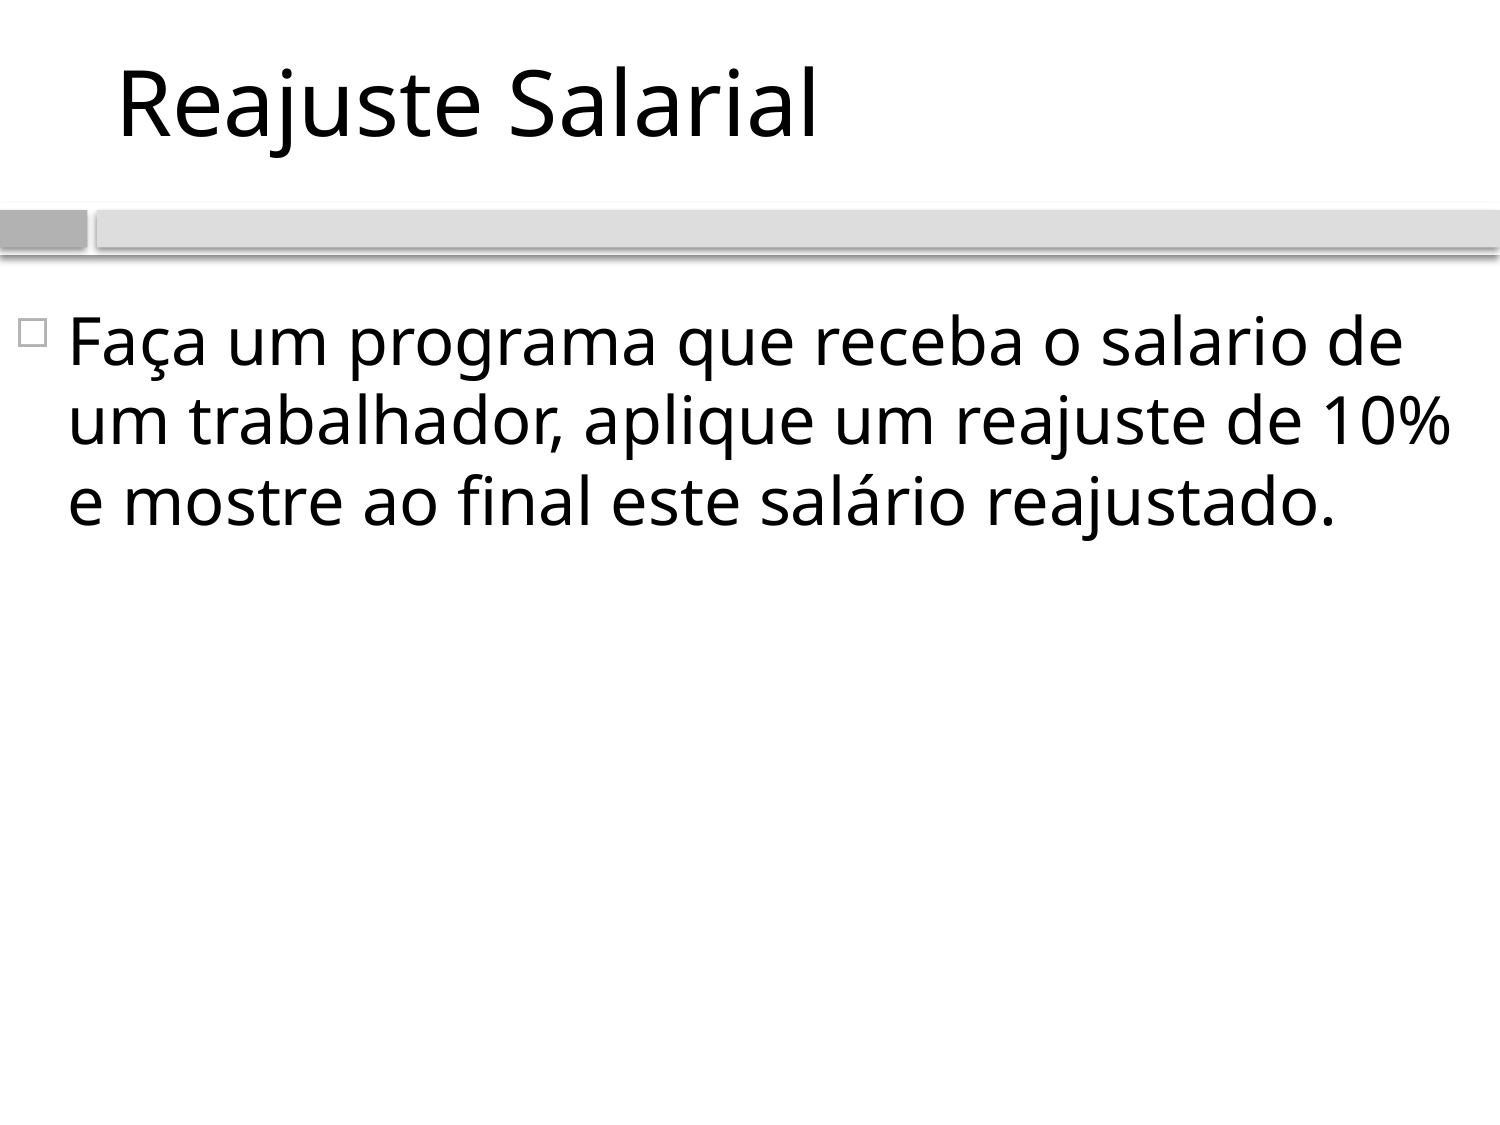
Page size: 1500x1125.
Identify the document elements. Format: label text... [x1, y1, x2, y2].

title Reajuste Salarial [100, 19, 1438, 182]
list Faça um programa que receba o salario de um trabalhador, aplique um reajuste de 10% e mostre ao final este salário reajustado. [0, 290, 1500, 1071]
